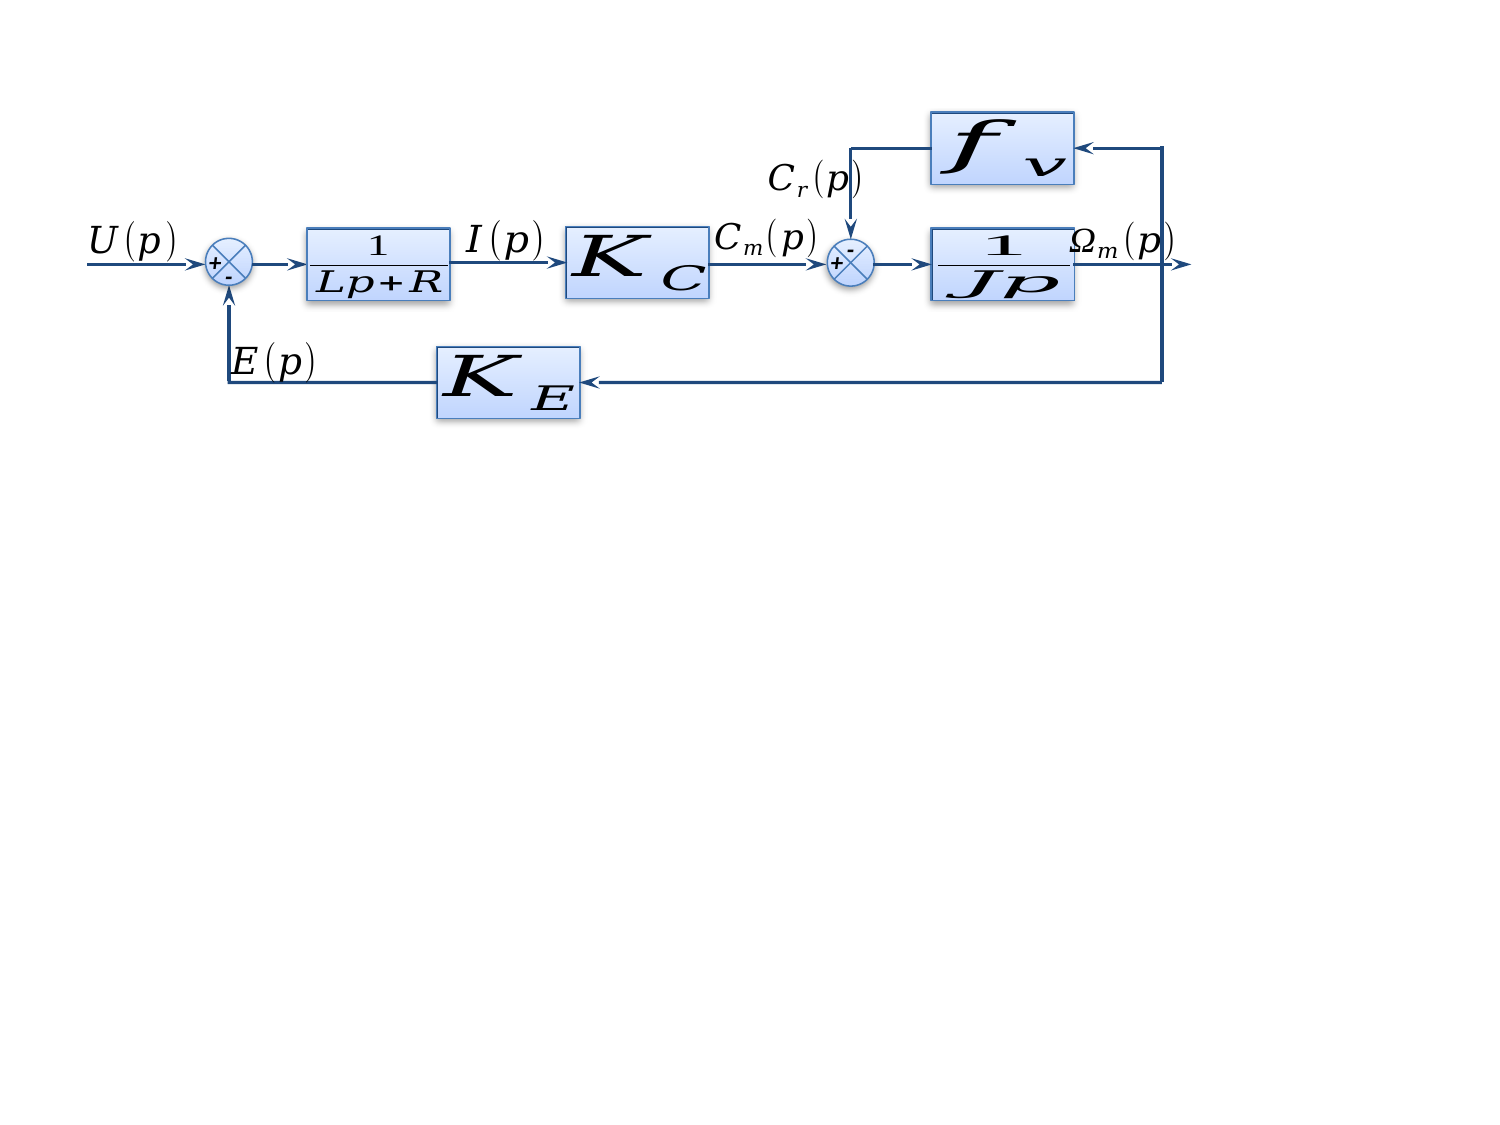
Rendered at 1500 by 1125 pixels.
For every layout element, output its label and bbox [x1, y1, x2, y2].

text_box [193, 238, 293, 300]
text_box [815, 226, 915, 287]
